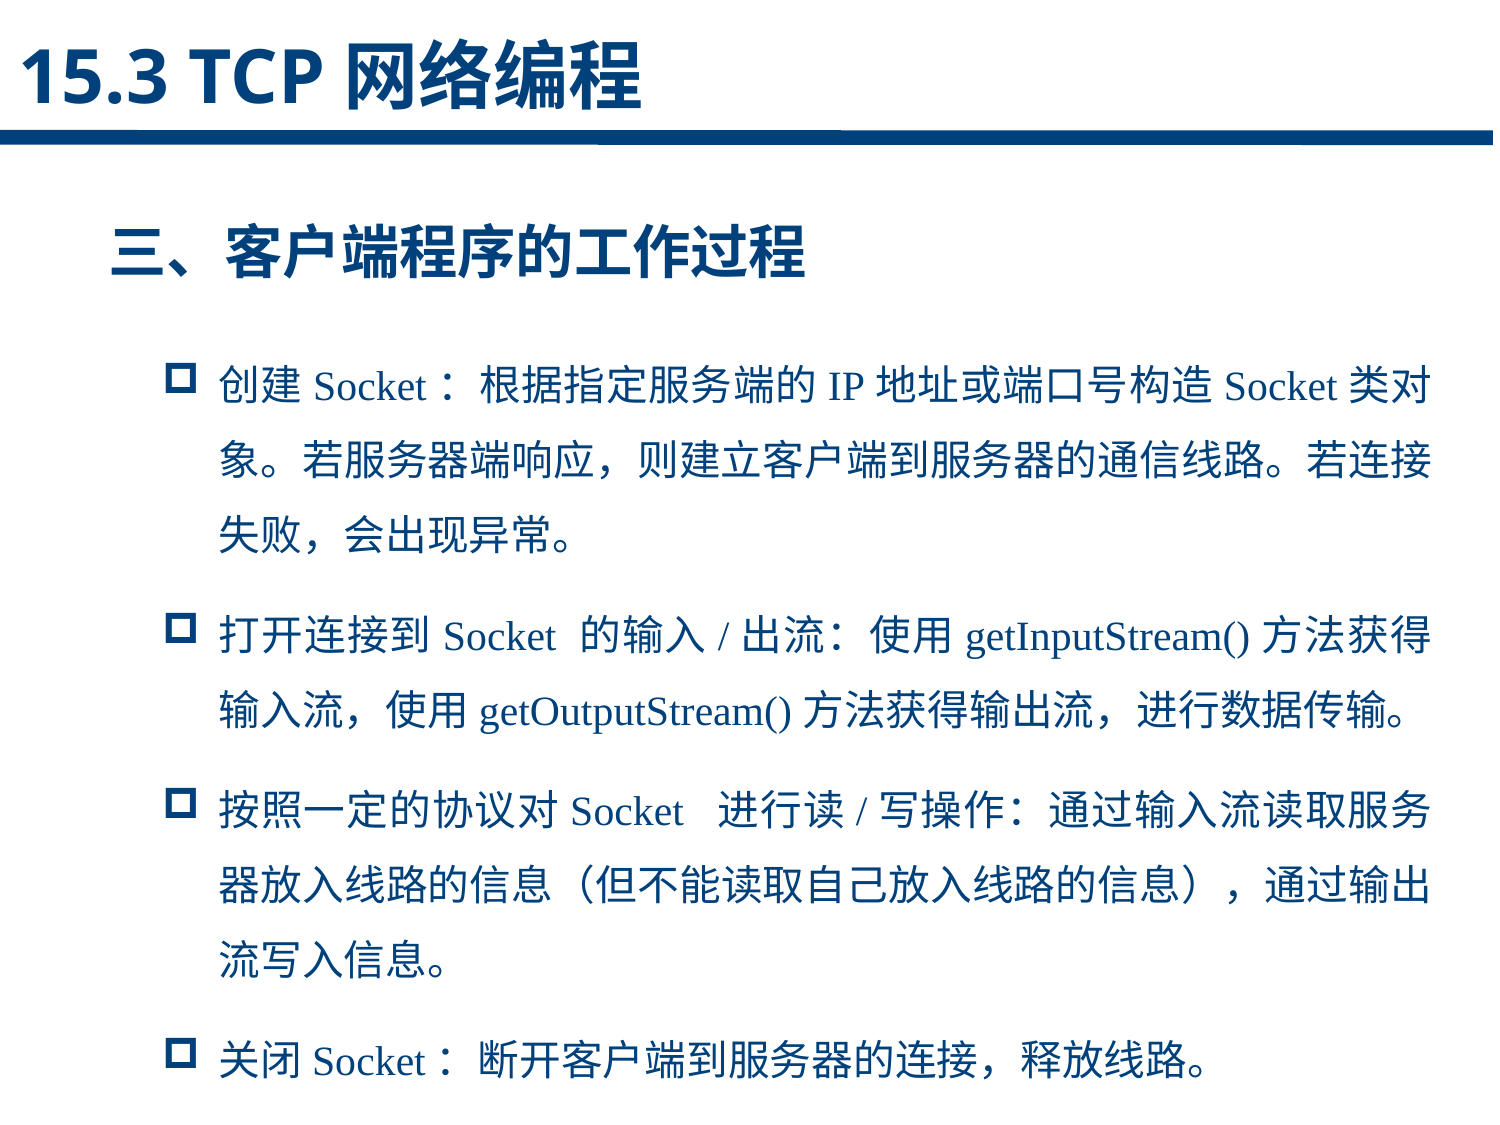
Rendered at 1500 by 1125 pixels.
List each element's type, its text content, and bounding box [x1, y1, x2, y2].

text_box 15.3 TCP网络编程 [4, 21, 659, 127]
text_box 创建Socket：根据指定服务端的IP地址或端口号构造Socket类对象。若服务器端响应，则建立客户端到服务器的通信线路。若连接失败，会出现异常。 打开连接到Socket 的输入/出流：使用getInputStream()方法获得输入流，使用getOutputStream()方法获得输出流，进行数据传输。 按照一定的协议对Socket 进行读/写操作：通过输入流读取服务器放入线路的信息（但不能读取自己放入线路的信息），通过输出流写入信息。 关闭Socket：断开客户端到服务器的连接，释放线路。 [147, 326, 1447, 1091]
text_box 三、客户端程序的工作过程 [5, 172, 1317, 293]
